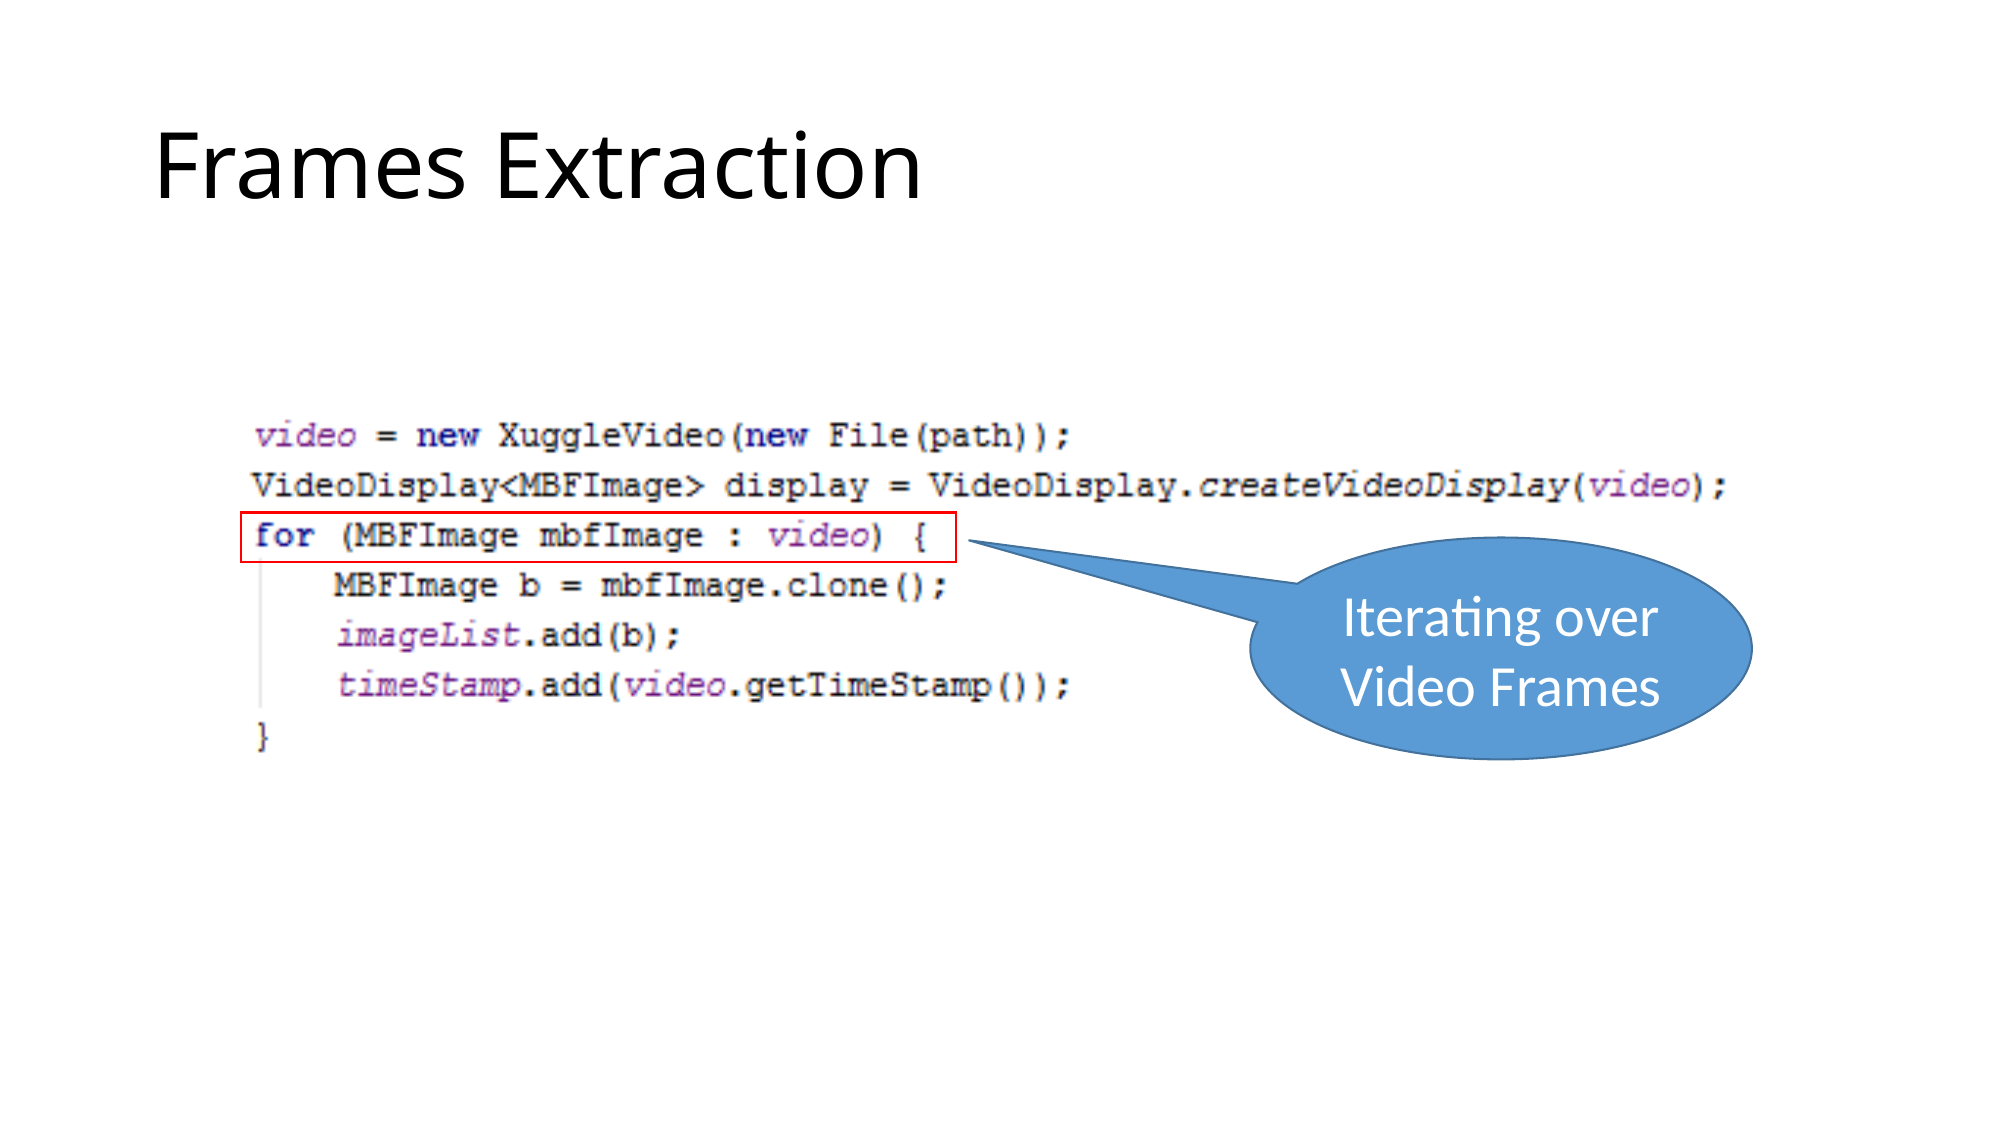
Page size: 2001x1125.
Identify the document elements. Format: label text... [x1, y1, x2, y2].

picture [210, 415, 1752, 791]
title Frames Extraction [137, 59, 1863, 278]
